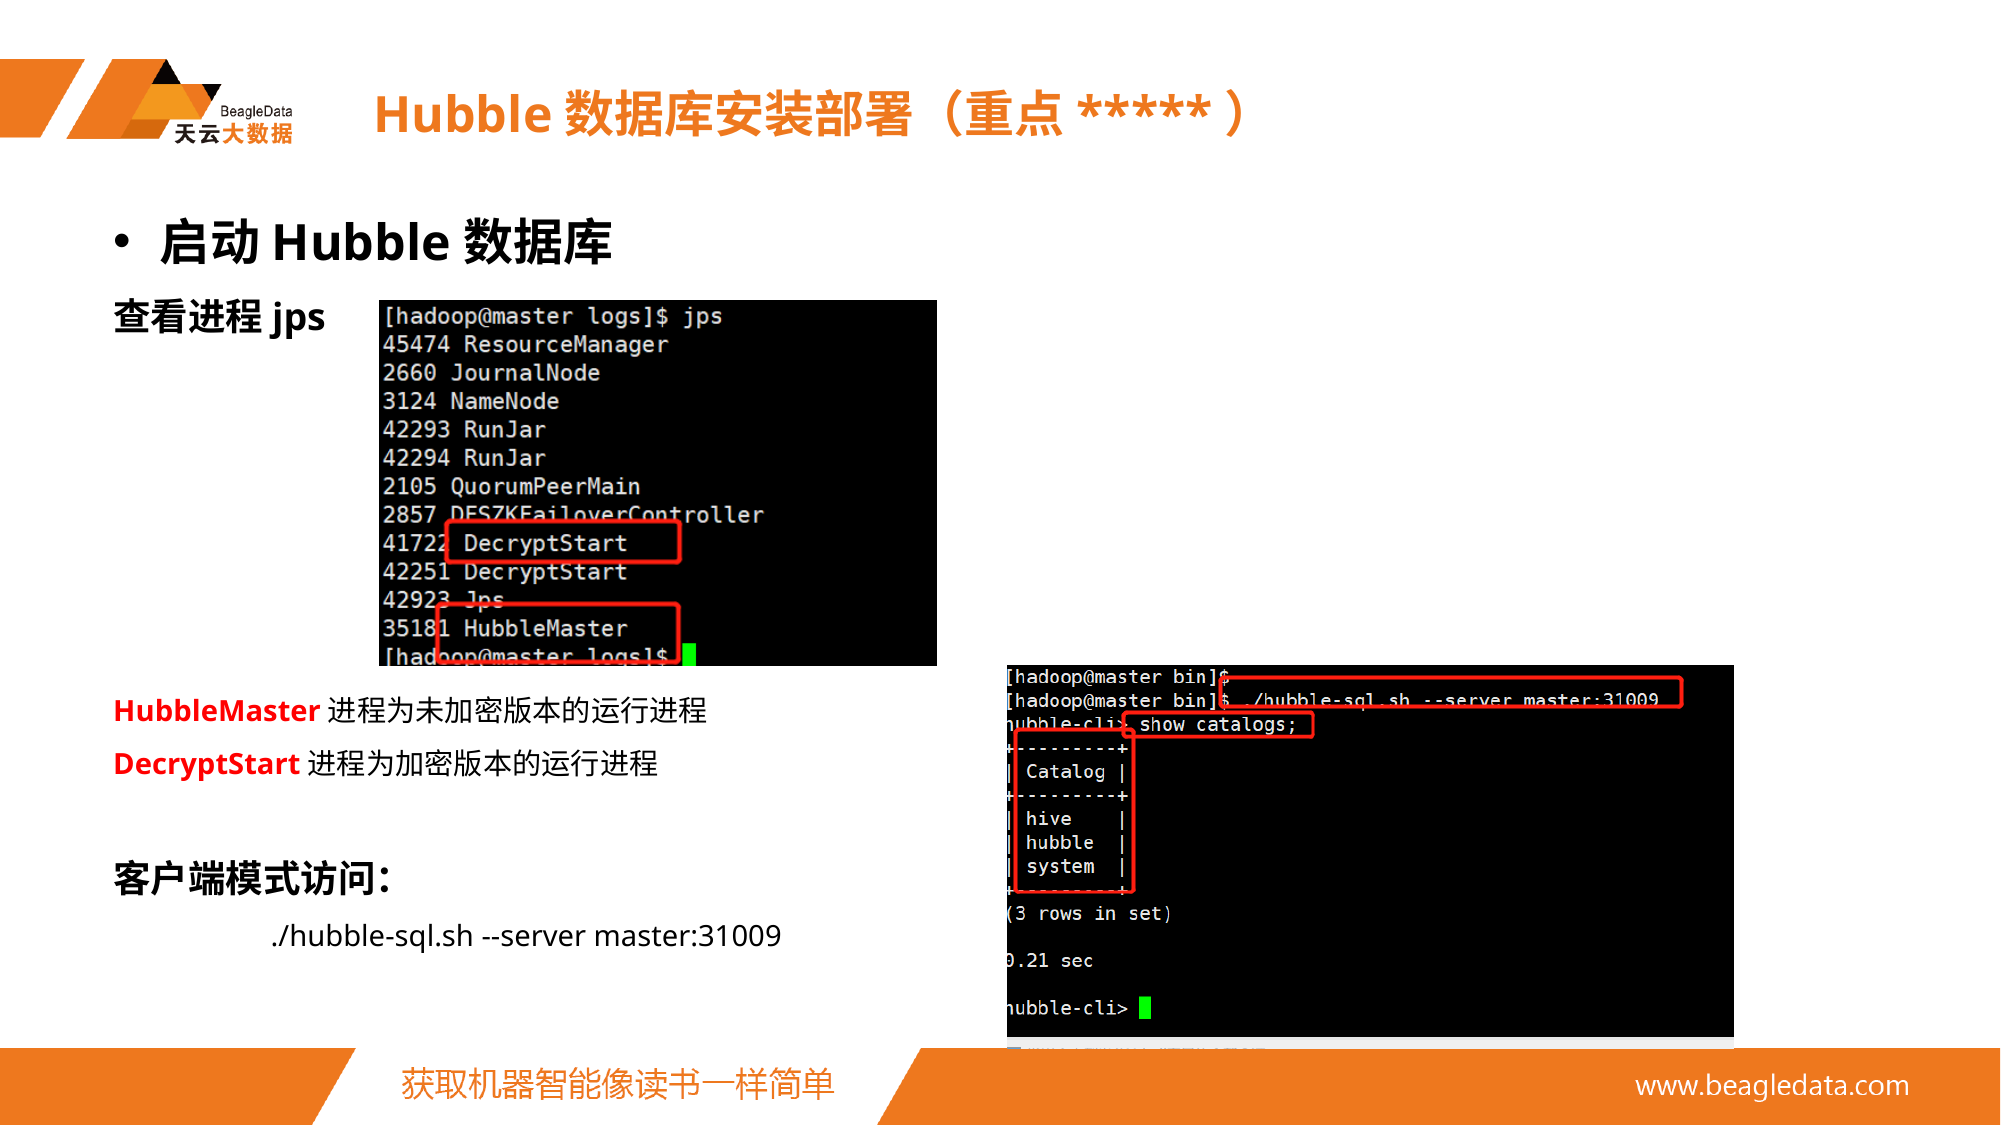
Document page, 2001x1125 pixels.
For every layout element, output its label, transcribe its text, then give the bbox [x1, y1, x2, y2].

text_box 启动Hubble数据库 查看进程jps HubbleMaster进程为未加密版本的运行进程 DecryptStart进程为加密版本的运行进程 客户端模式访问： ./hubble-sql.sh --server master:31009 [98, 172, 1805, 960]
title Hubble数据库安装部署（重点*****） [358, 59, 1863, 173]
picture [0, 0, 2001, 1125]
